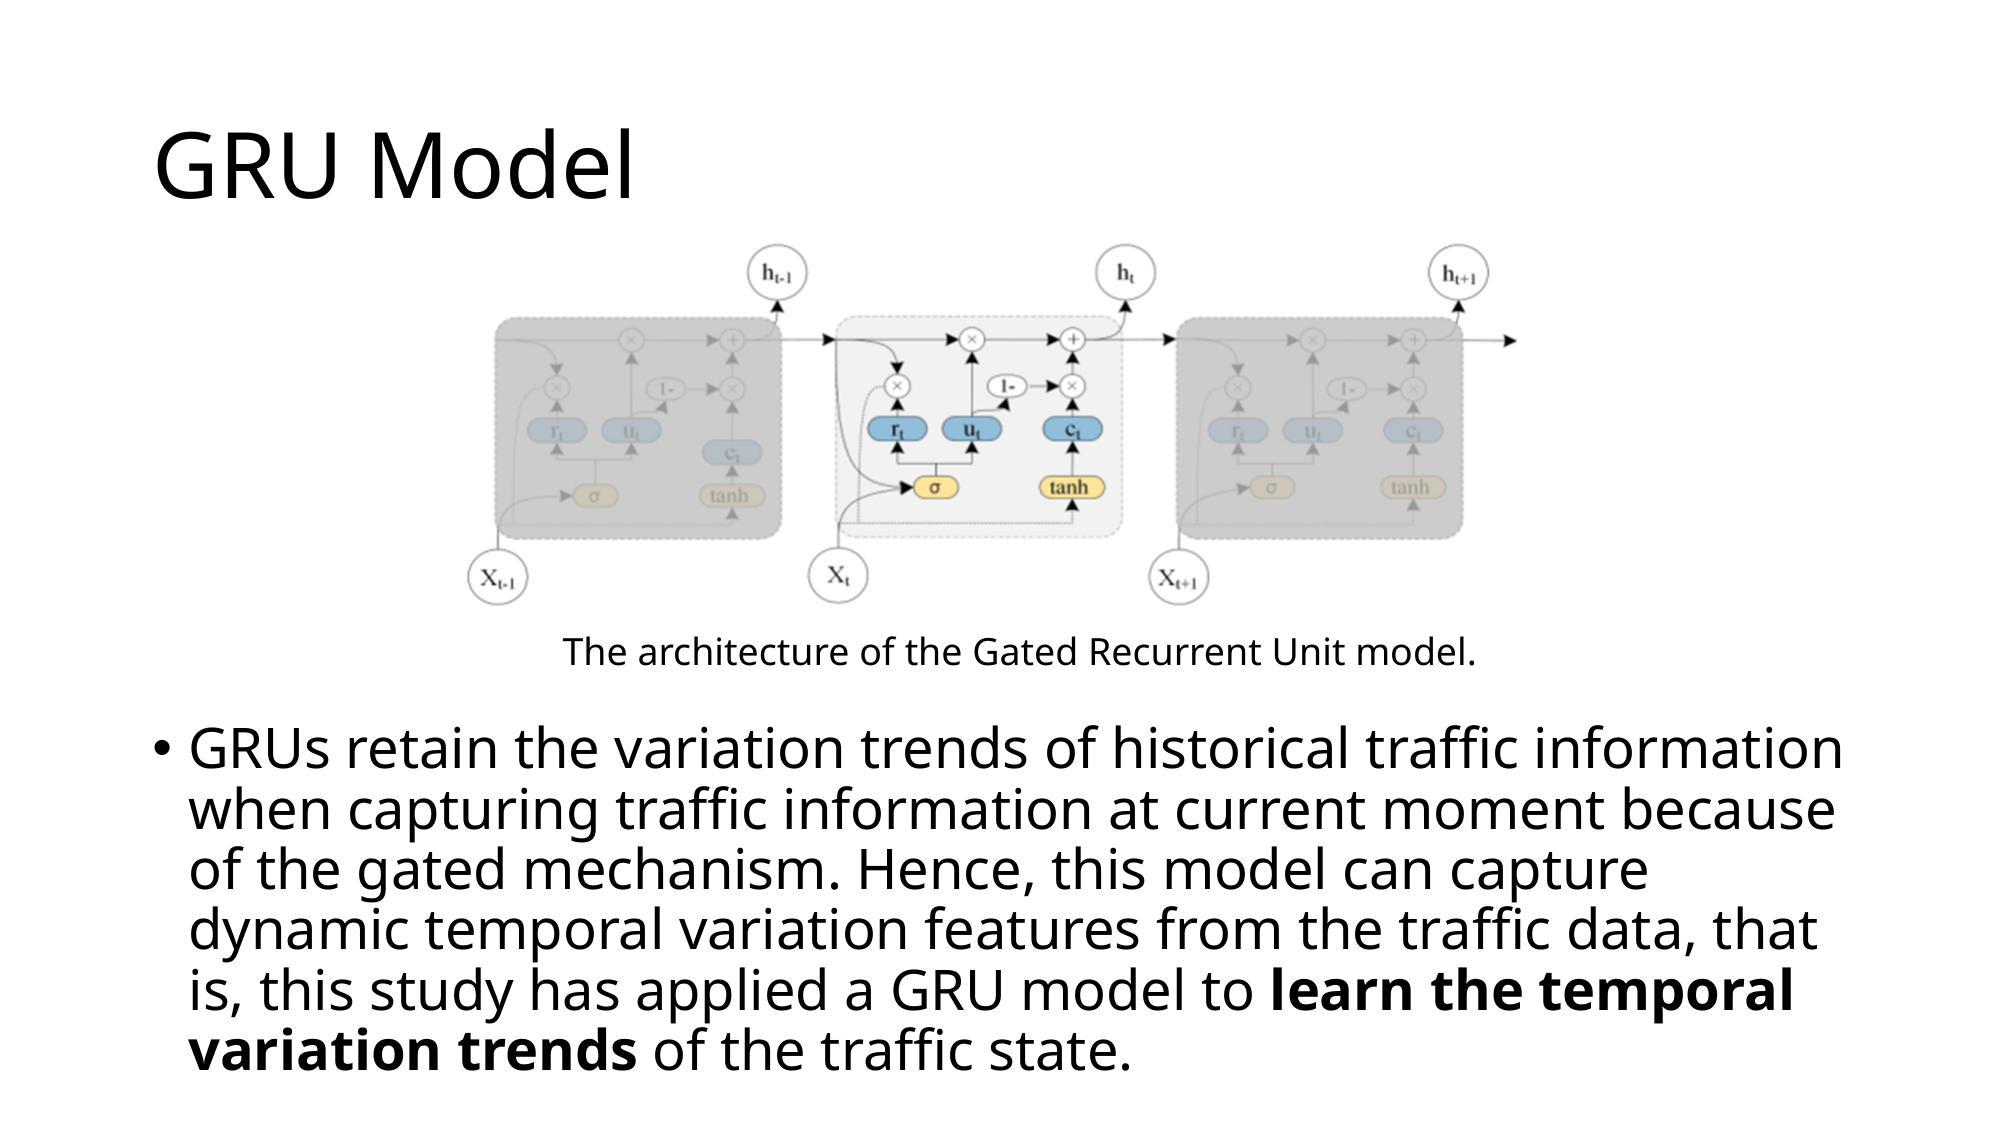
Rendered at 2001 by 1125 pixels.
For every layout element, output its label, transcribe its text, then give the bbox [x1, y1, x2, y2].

list GRUs retain the variation trends of historical traffic information when capturing traffic information at current moment because of the gated mechanism. Hence, this model can capture dynamic temporal variation features from the traffic data, that is, this study has applied a GRU model to learn the temporal variation trends of the traffic state. [137, 385, 1863, 1100]
text_box The architecture of the Gated Recurrent Unit model. [547, 620, 1548, 680]
title GRU Model [137, 59, 1863, 278]
picture [452, 214, 1525, 629]
